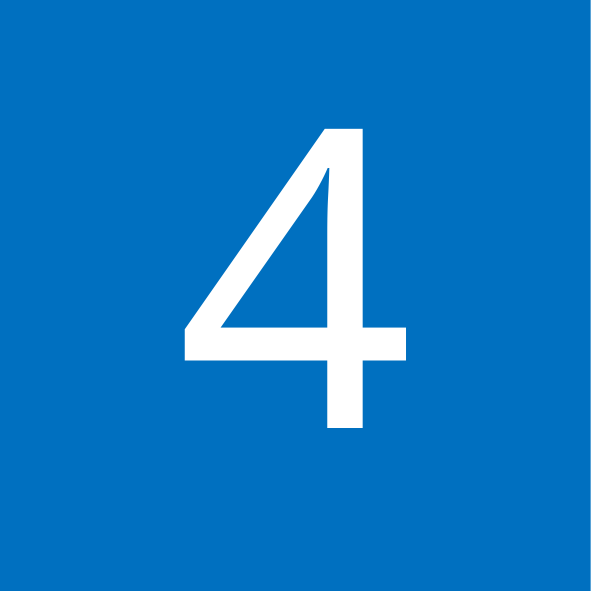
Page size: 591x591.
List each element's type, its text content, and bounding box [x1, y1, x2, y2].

slide_number 4 [0, 0, 591, 591]
